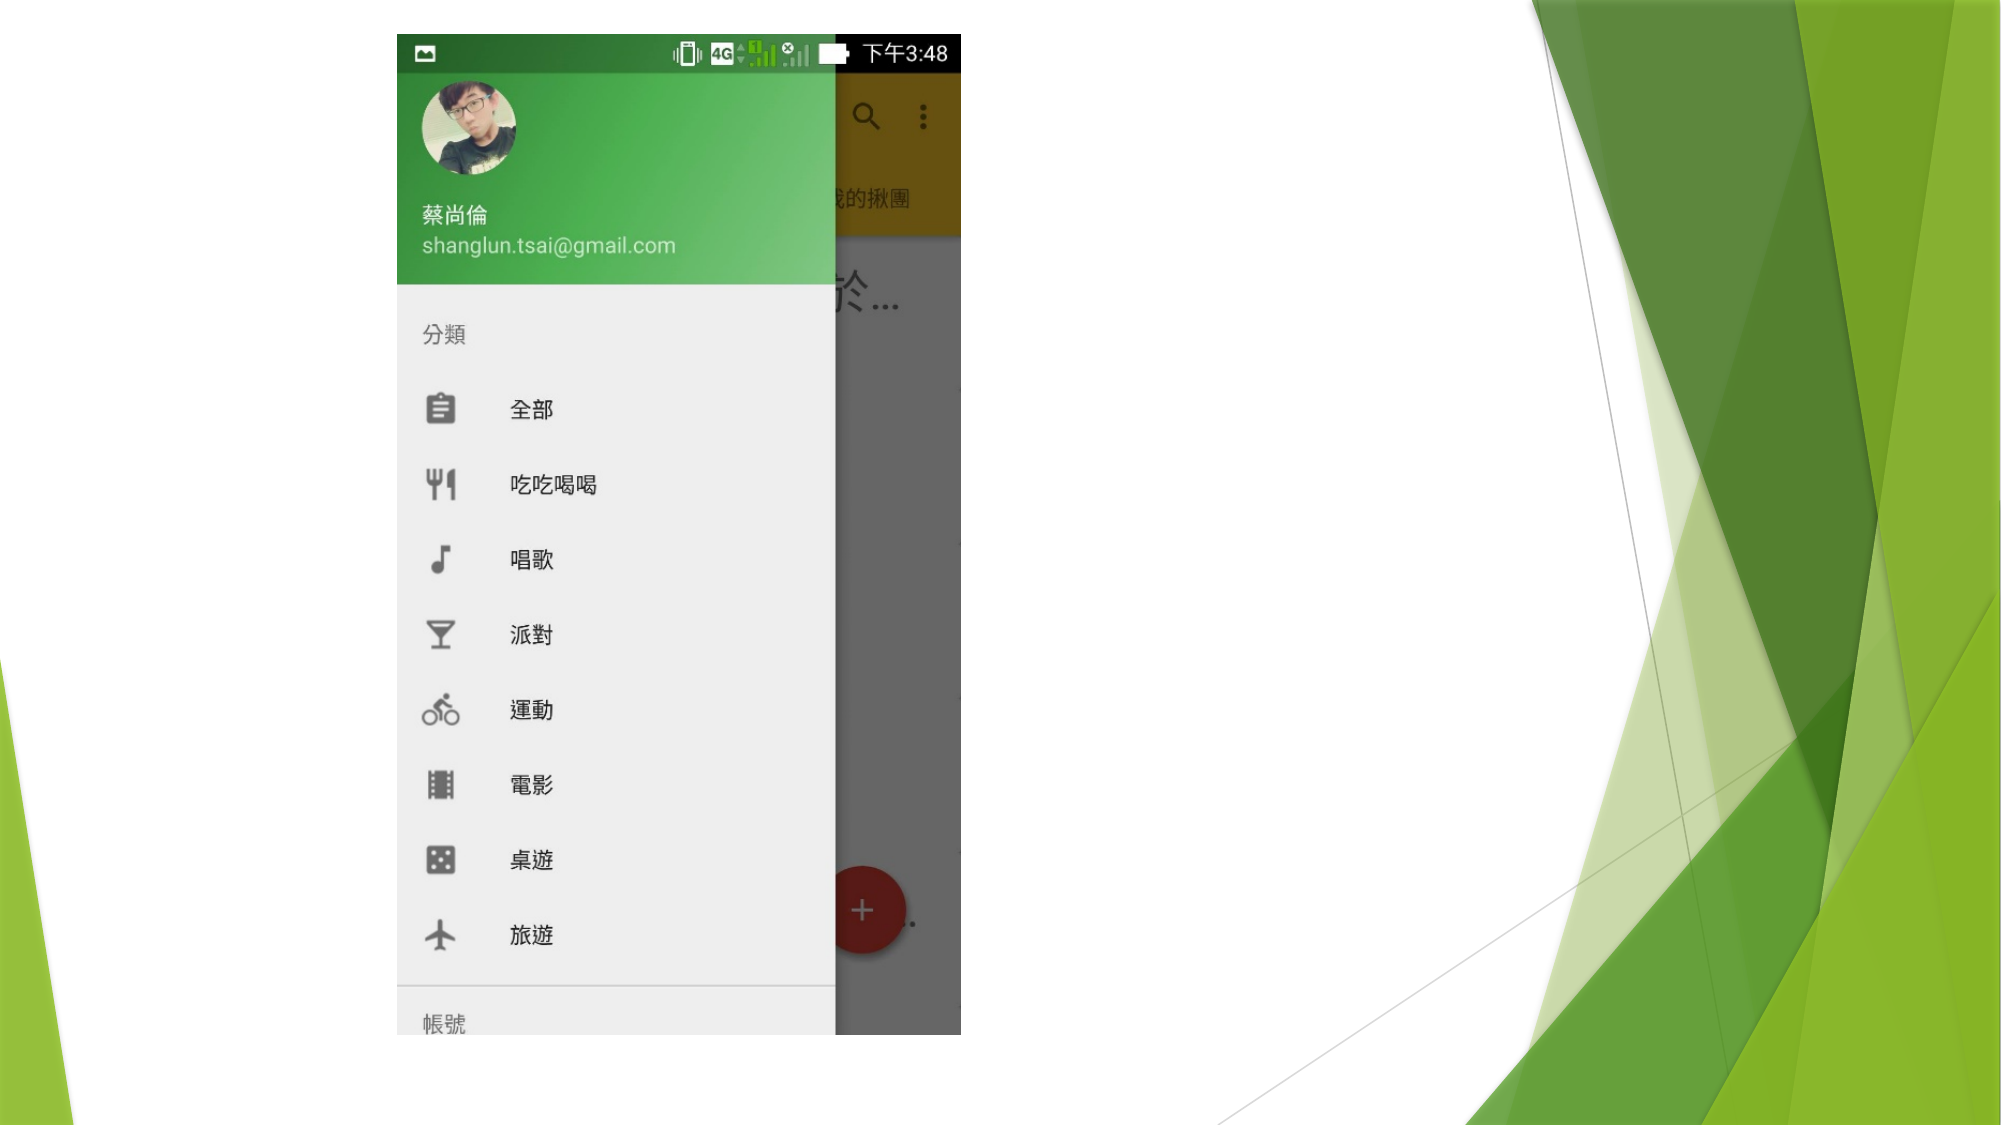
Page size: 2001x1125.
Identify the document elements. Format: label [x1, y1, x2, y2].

list [397, 33, 961, 1036]
